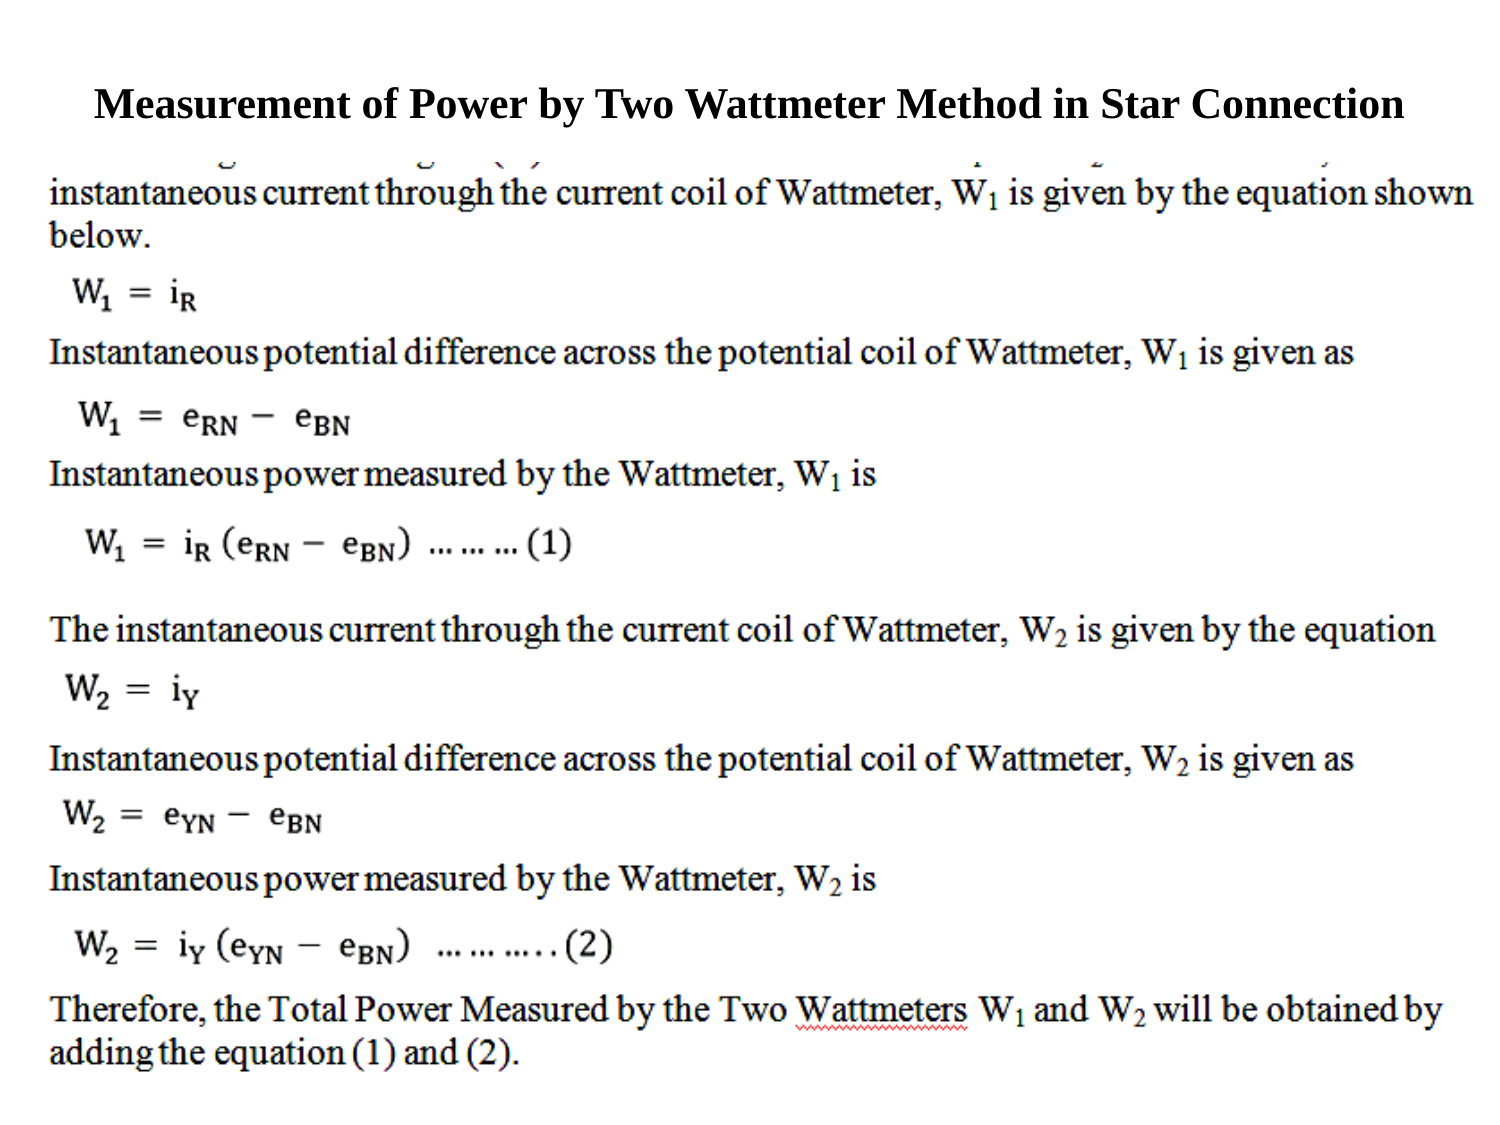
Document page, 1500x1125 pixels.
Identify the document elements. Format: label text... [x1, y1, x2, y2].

title Measurement of Power by Two Wattmeter Method in Star Connection [75, 45, 1425, 160]
picture [37, 162, 1477, 1088]
